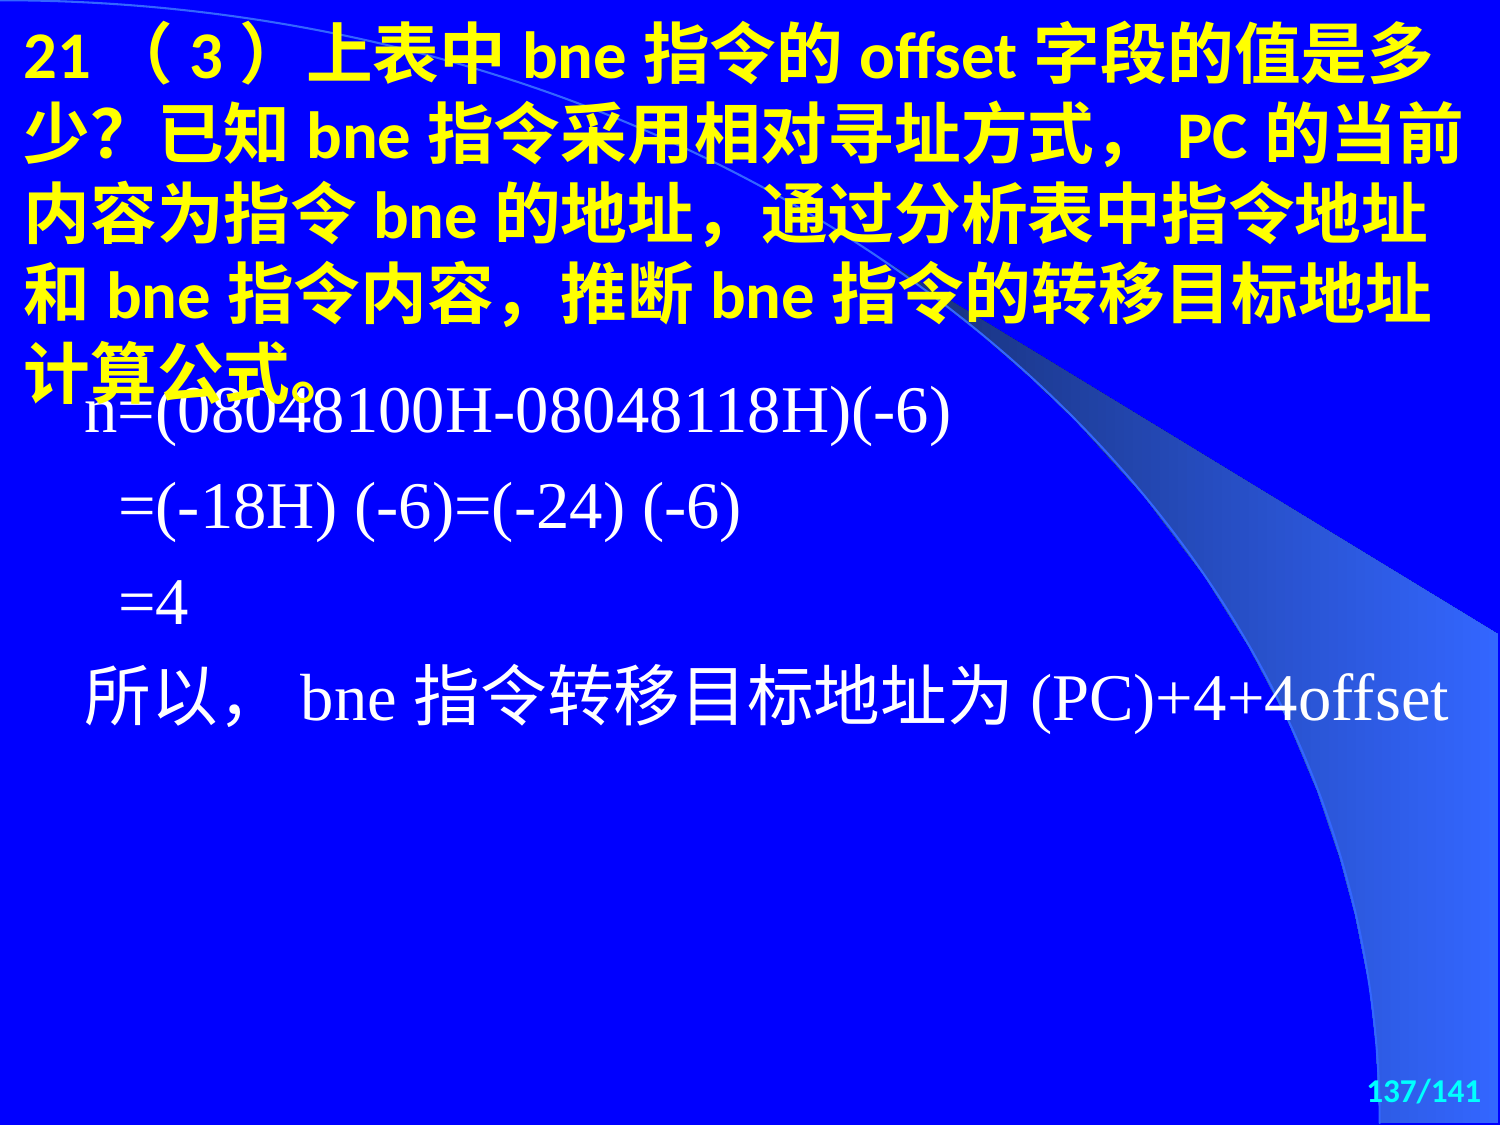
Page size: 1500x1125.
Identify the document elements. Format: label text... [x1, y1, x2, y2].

text_box 21（3）上表中bne指令的offset字段的值是多少？已知bne指令采用相对寻址方式，PC的当前内容为指令bne的地址，通过分析表中指令地址和bne指令内容，推断bne指令的转移目标地址计算公式。 [8, 4, 1500, 420]
slide_number 137/141 [1318, 1061, 1497, 1121]
